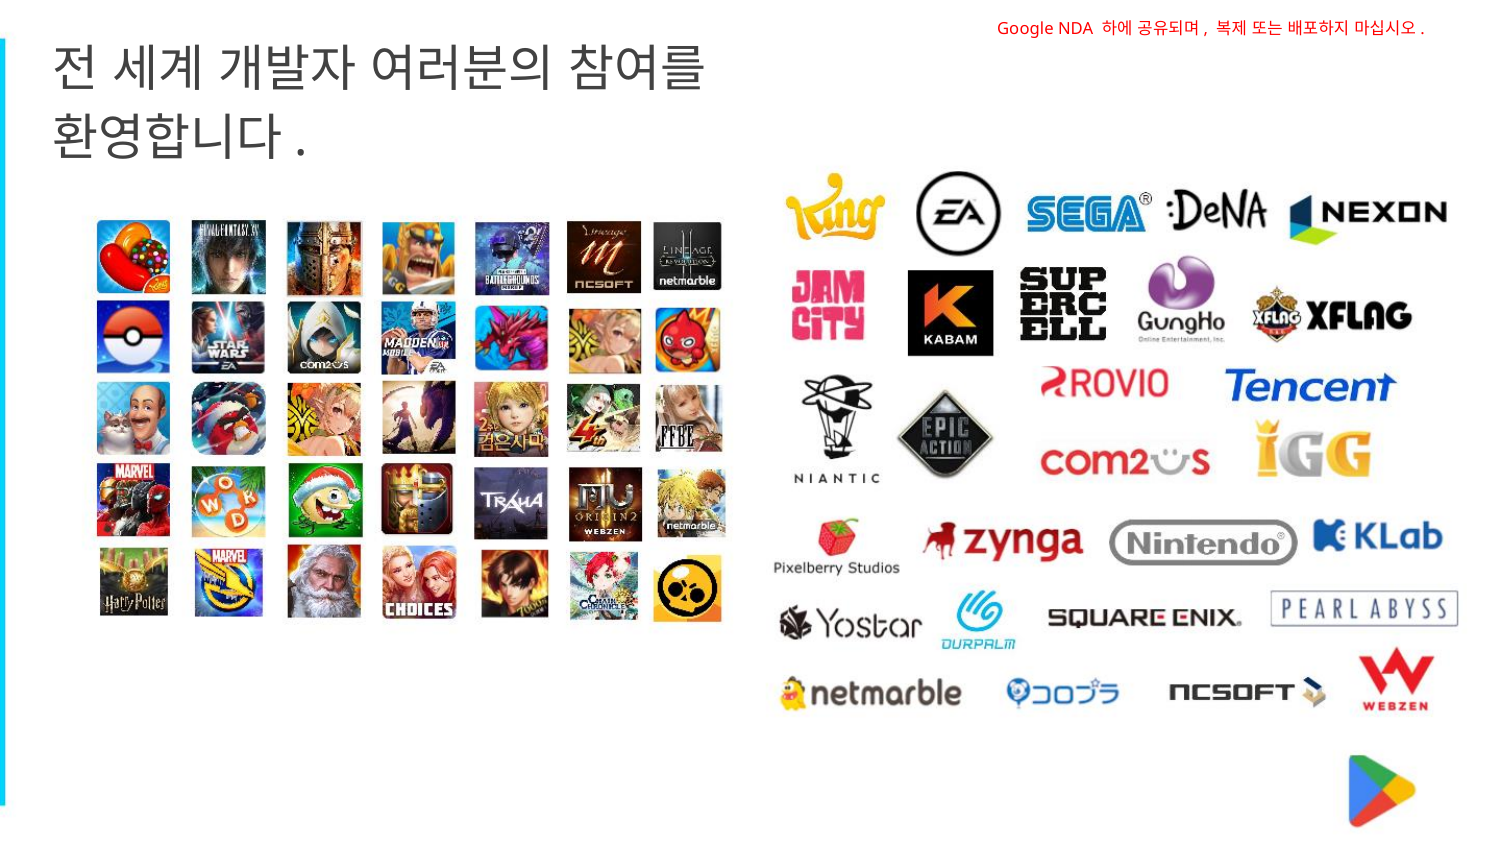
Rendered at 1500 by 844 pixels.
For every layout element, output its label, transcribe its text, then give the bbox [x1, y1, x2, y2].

text_box 전 세계 개발자 여러분의 참여를 환영합니다. [52, 26, 828, 166]
text_box Google NDA 하에 공유되며, 복제 또는 배포하지 마십시오. [997, 17, 1500, 38]
text_box [0, 0, 1500, 844]
